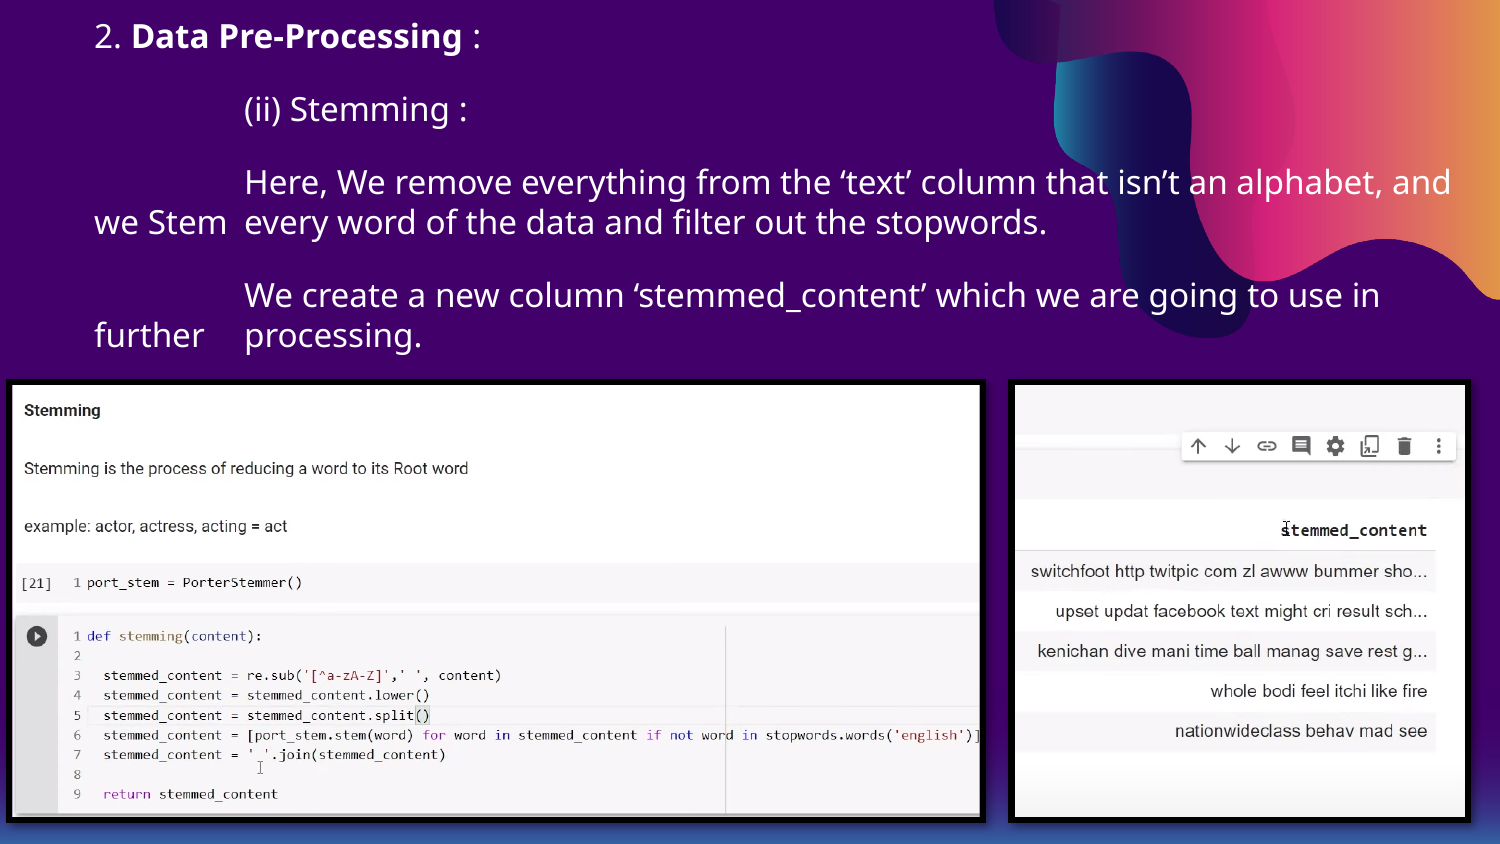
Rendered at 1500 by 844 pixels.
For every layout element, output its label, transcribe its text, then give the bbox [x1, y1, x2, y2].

subtitle 2. Data Pre-Processing : (ii) Stemming : Here, We remove everything from the ‘text’ column that isn’t an alphabet, and we Stem every word of the data and filter out the stopwords. We create a new column ‘stemmed_content’ which we are going to use in further processing. [0, 0, 1500, 844]
picture [12, 384, 980, 817]
picture [1014, 384, 1466, 817]
